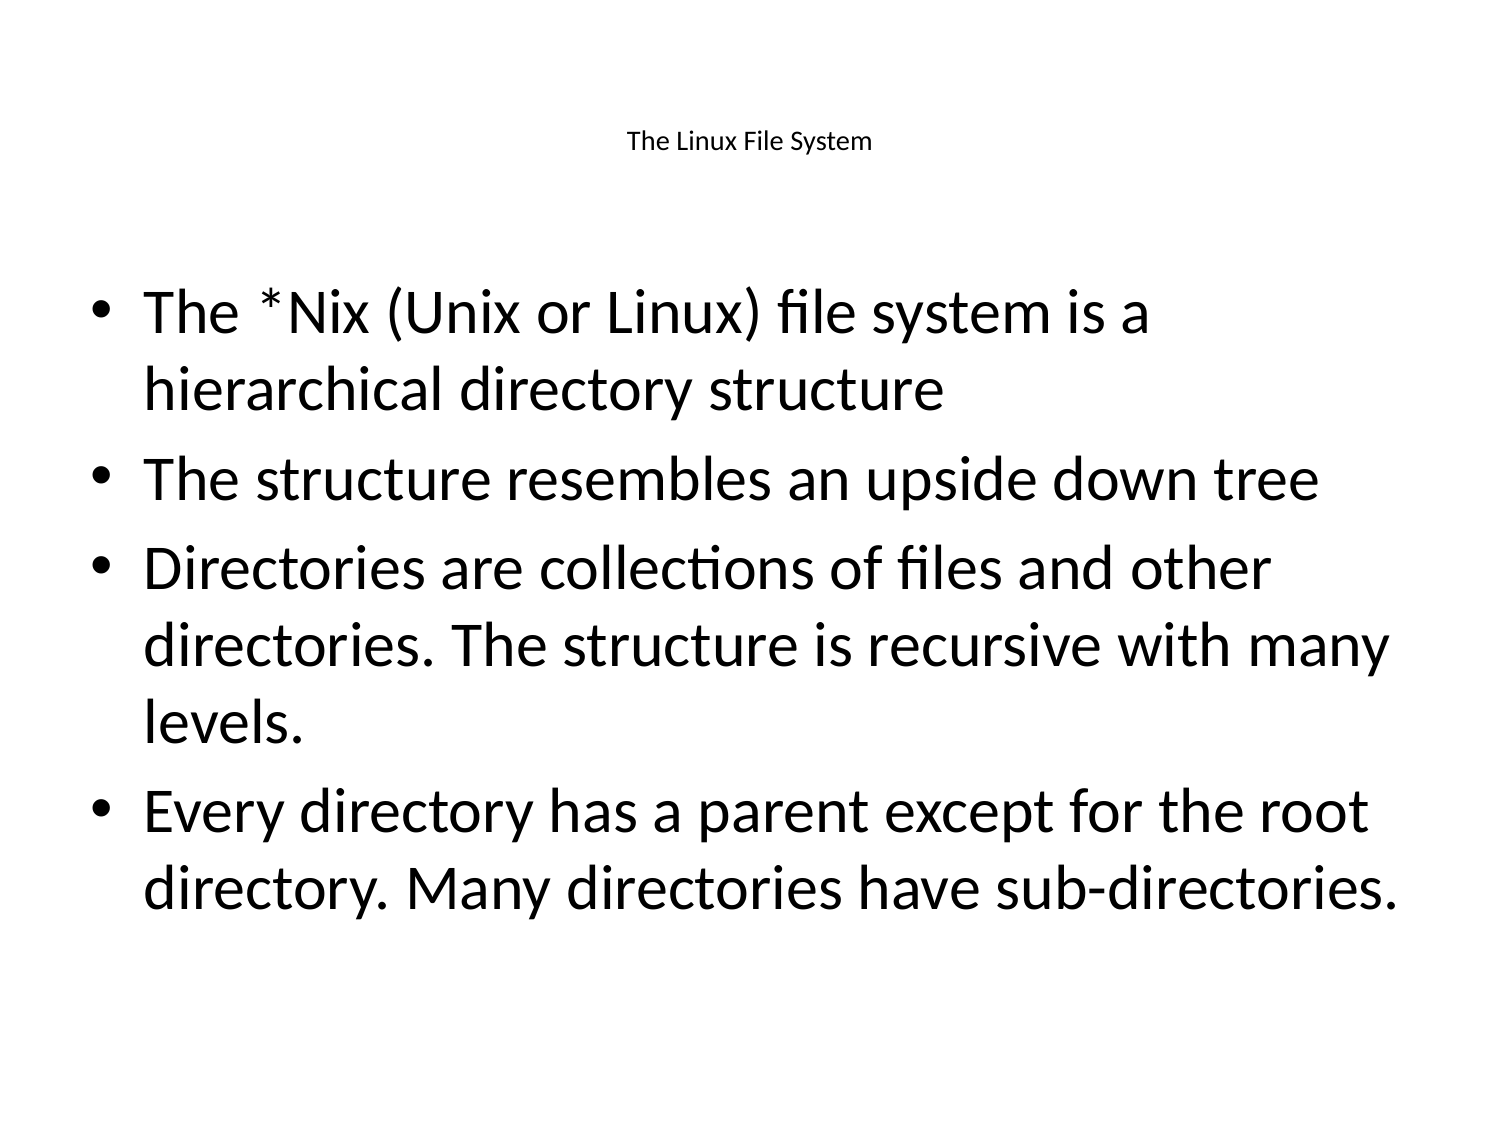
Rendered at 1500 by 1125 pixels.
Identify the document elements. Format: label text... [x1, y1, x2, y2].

list The *Nix (Unix or Linux) file system is a hierarchical directory structure The structure resembles an upside down tree Directories are collections of files and other directories. The structure is recursive with many levels. Every directory has a parent except for the root directory. Many directories have sub-directories. [75, 262, 1425, 1005]
title The Linux File System [75, 45, 1425, 233]
